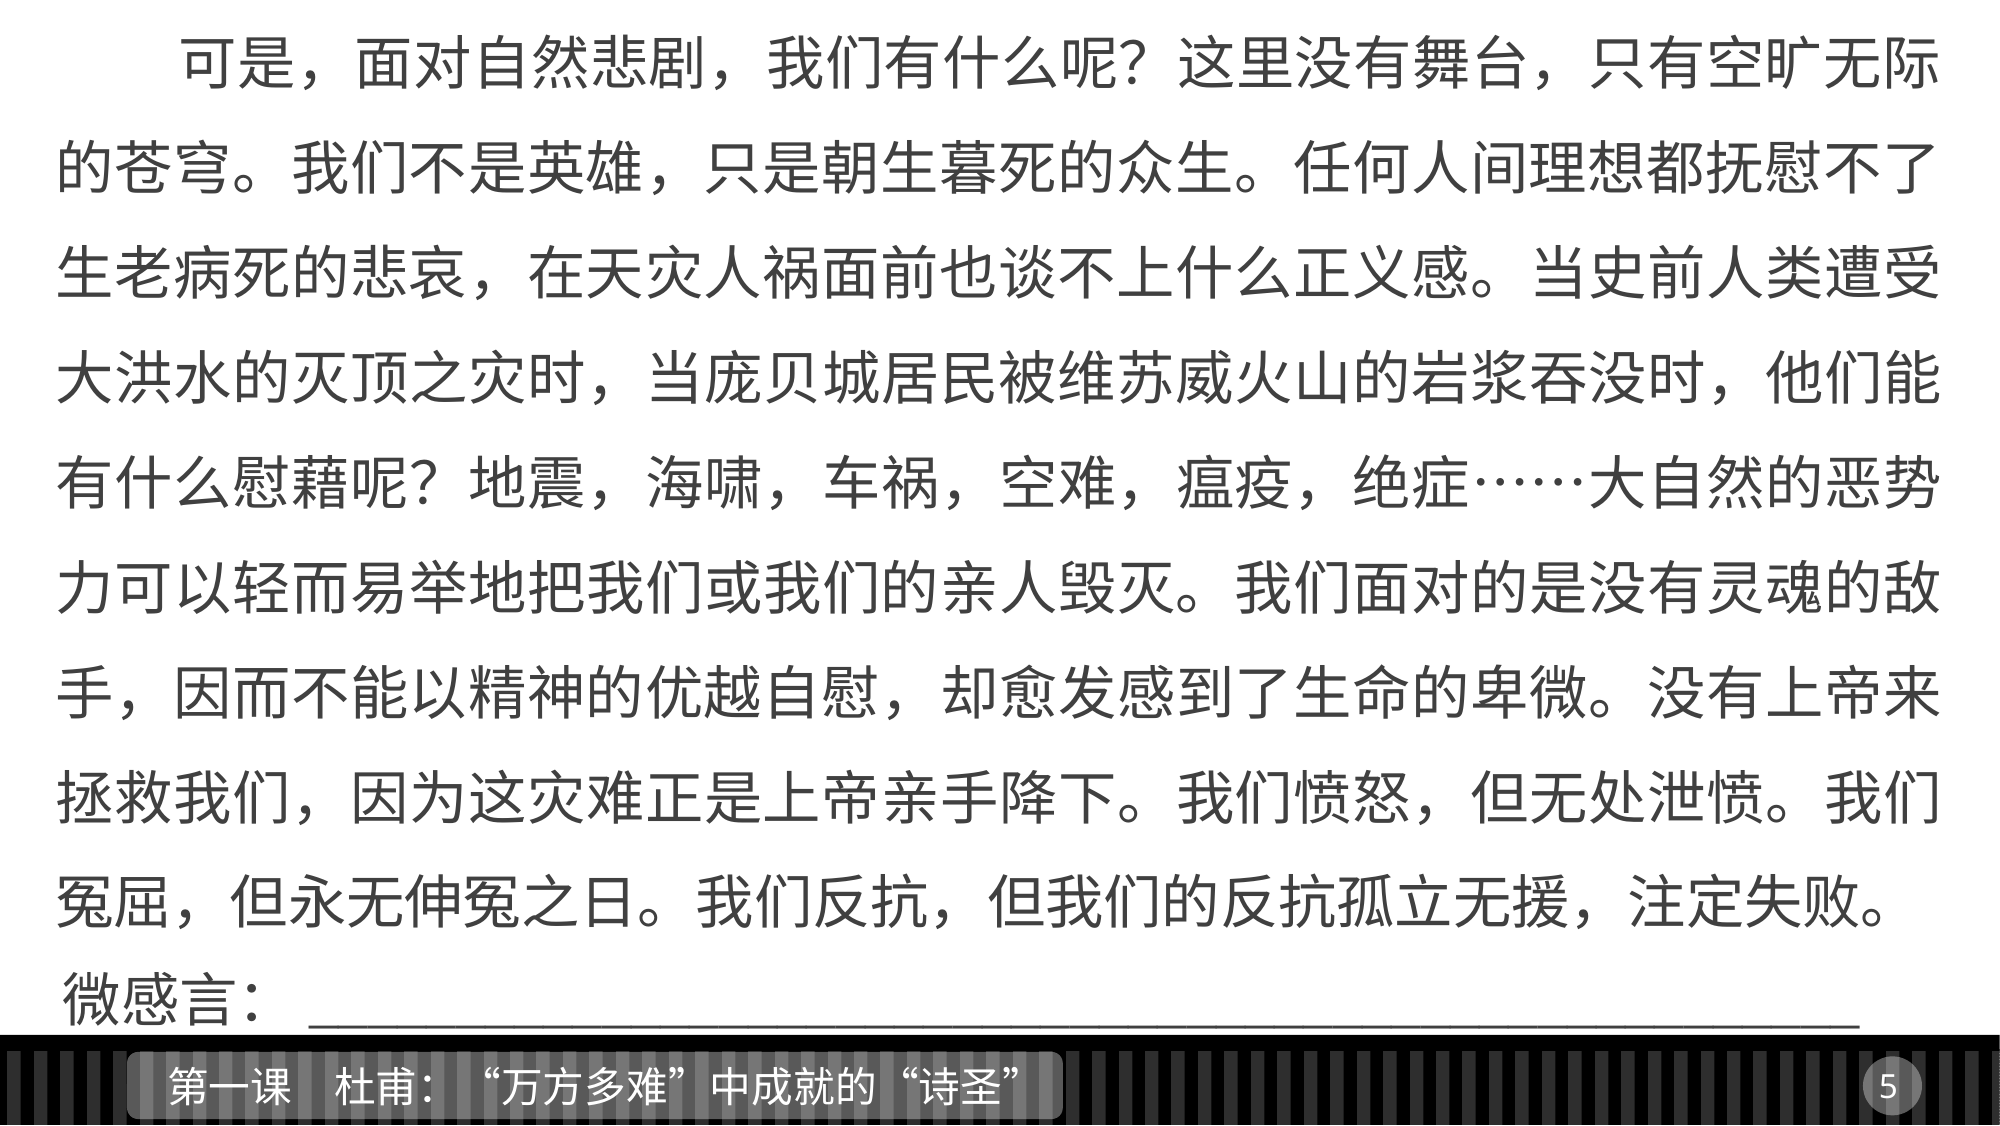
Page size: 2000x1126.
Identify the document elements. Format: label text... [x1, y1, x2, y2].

text_box 微感言：_____________________________________________________ [48, 920, 1927, 1040]
text_box 可是，面对自然悲剧，我们有什么呢？这里没有舞台，只有空旷无际的苍穹。我们不是英雄，只是朝生暮死的众生。任何人间理想都抚慰不了生老病死的悲哀，在天灾人祸面前也谈不上什么正义感。当史前人类遭受大洪水的灭顶之灾时，当庞贝城居民被维苏威火山的岩浆吞没时，他们能有什么慰藉呢？地震，海啸，车祸，空难，瘟疫，绝症……大自然的恶势力可以轻而易举地把我们或我们的亲人毁灭。我们面对的是没有灵魂的敌手，因而不能以精神的优越自慰，却愈发感到了生命的卑微。没有上帝来拯救我们，因为这灾难正是上帝亲手降下。我们愤怒，但无处泄愤。我们冤屈，但永无伸冤之日。我们反抗，但我们的反抗孤立无援，注定失败。 [40, 0, 1957, 943]
